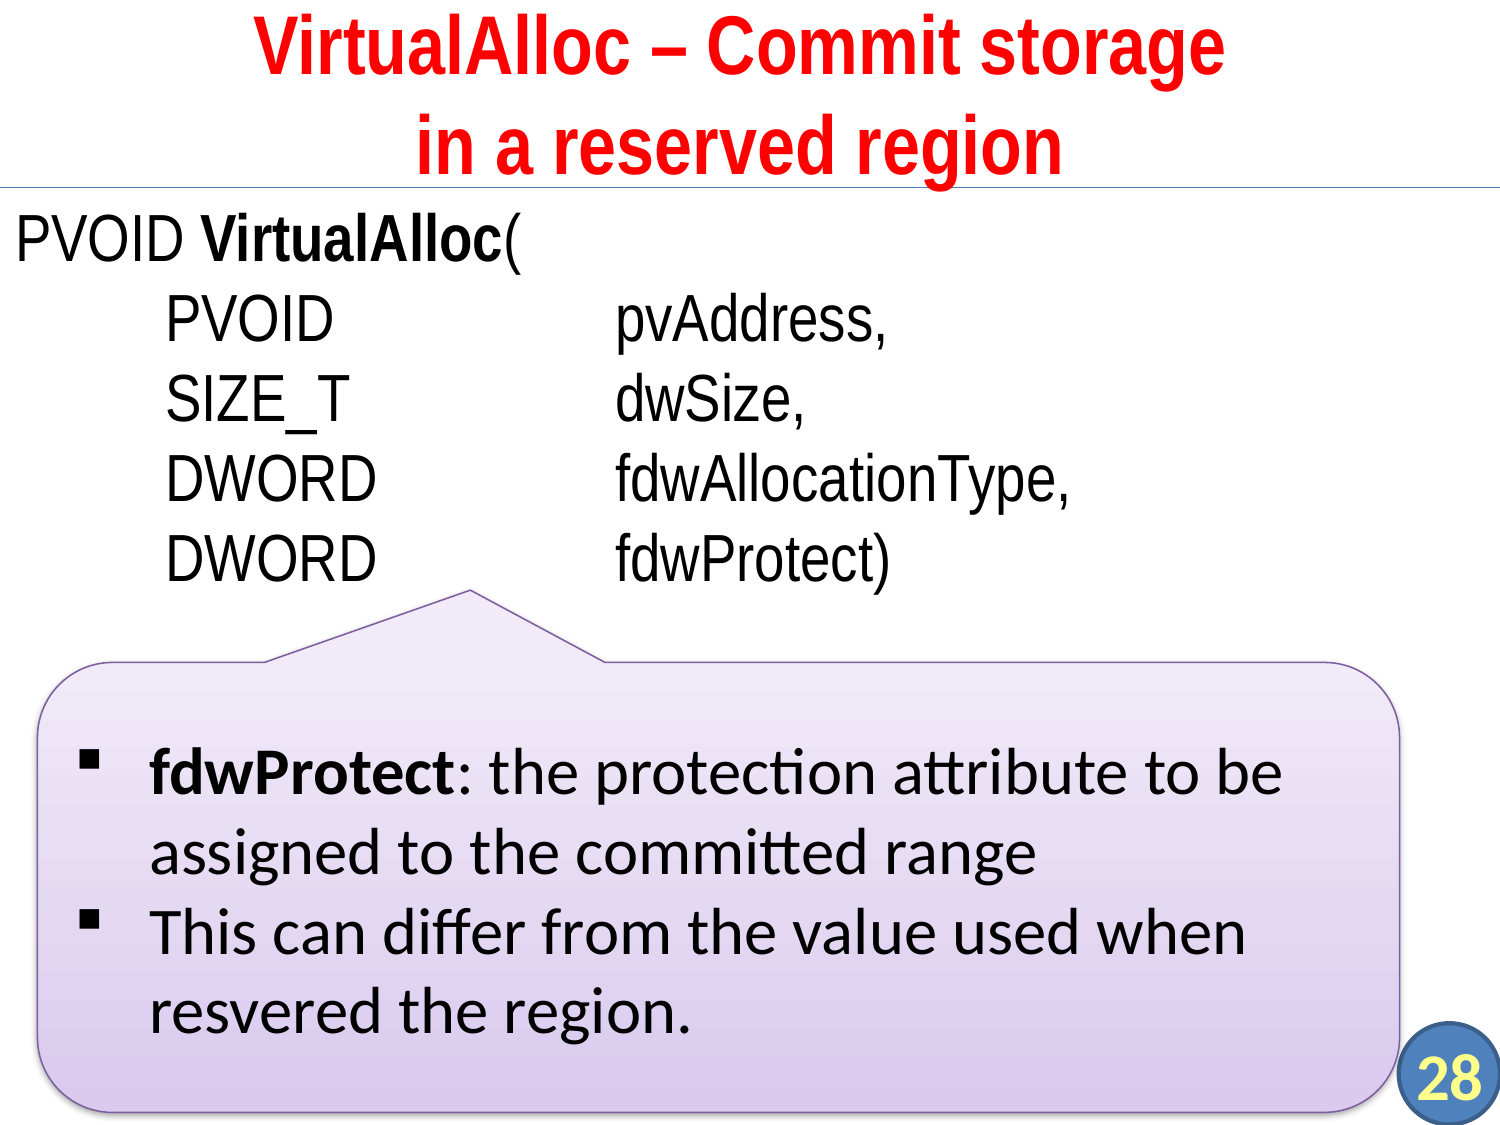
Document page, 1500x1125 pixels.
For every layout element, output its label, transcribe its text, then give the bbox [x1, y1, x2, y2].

text_box fdwProtect: the protection attribute to be assigned to the committed range This can differ from the value used when resvered the region. [36, 589, 1401, 1114]
list PVOID VirtualAlloc( PVOID pvAddress, SIZE_T dwSize, DWORD fdwAllocationType, DWORD fdwProtect) [0, 188, 1500, 1125]
title VirtualAlloc – Commit storage in a reserved region [0, 0, 1500, 188]
slide_number 28 [1399, 1023, 1500, 1125]
